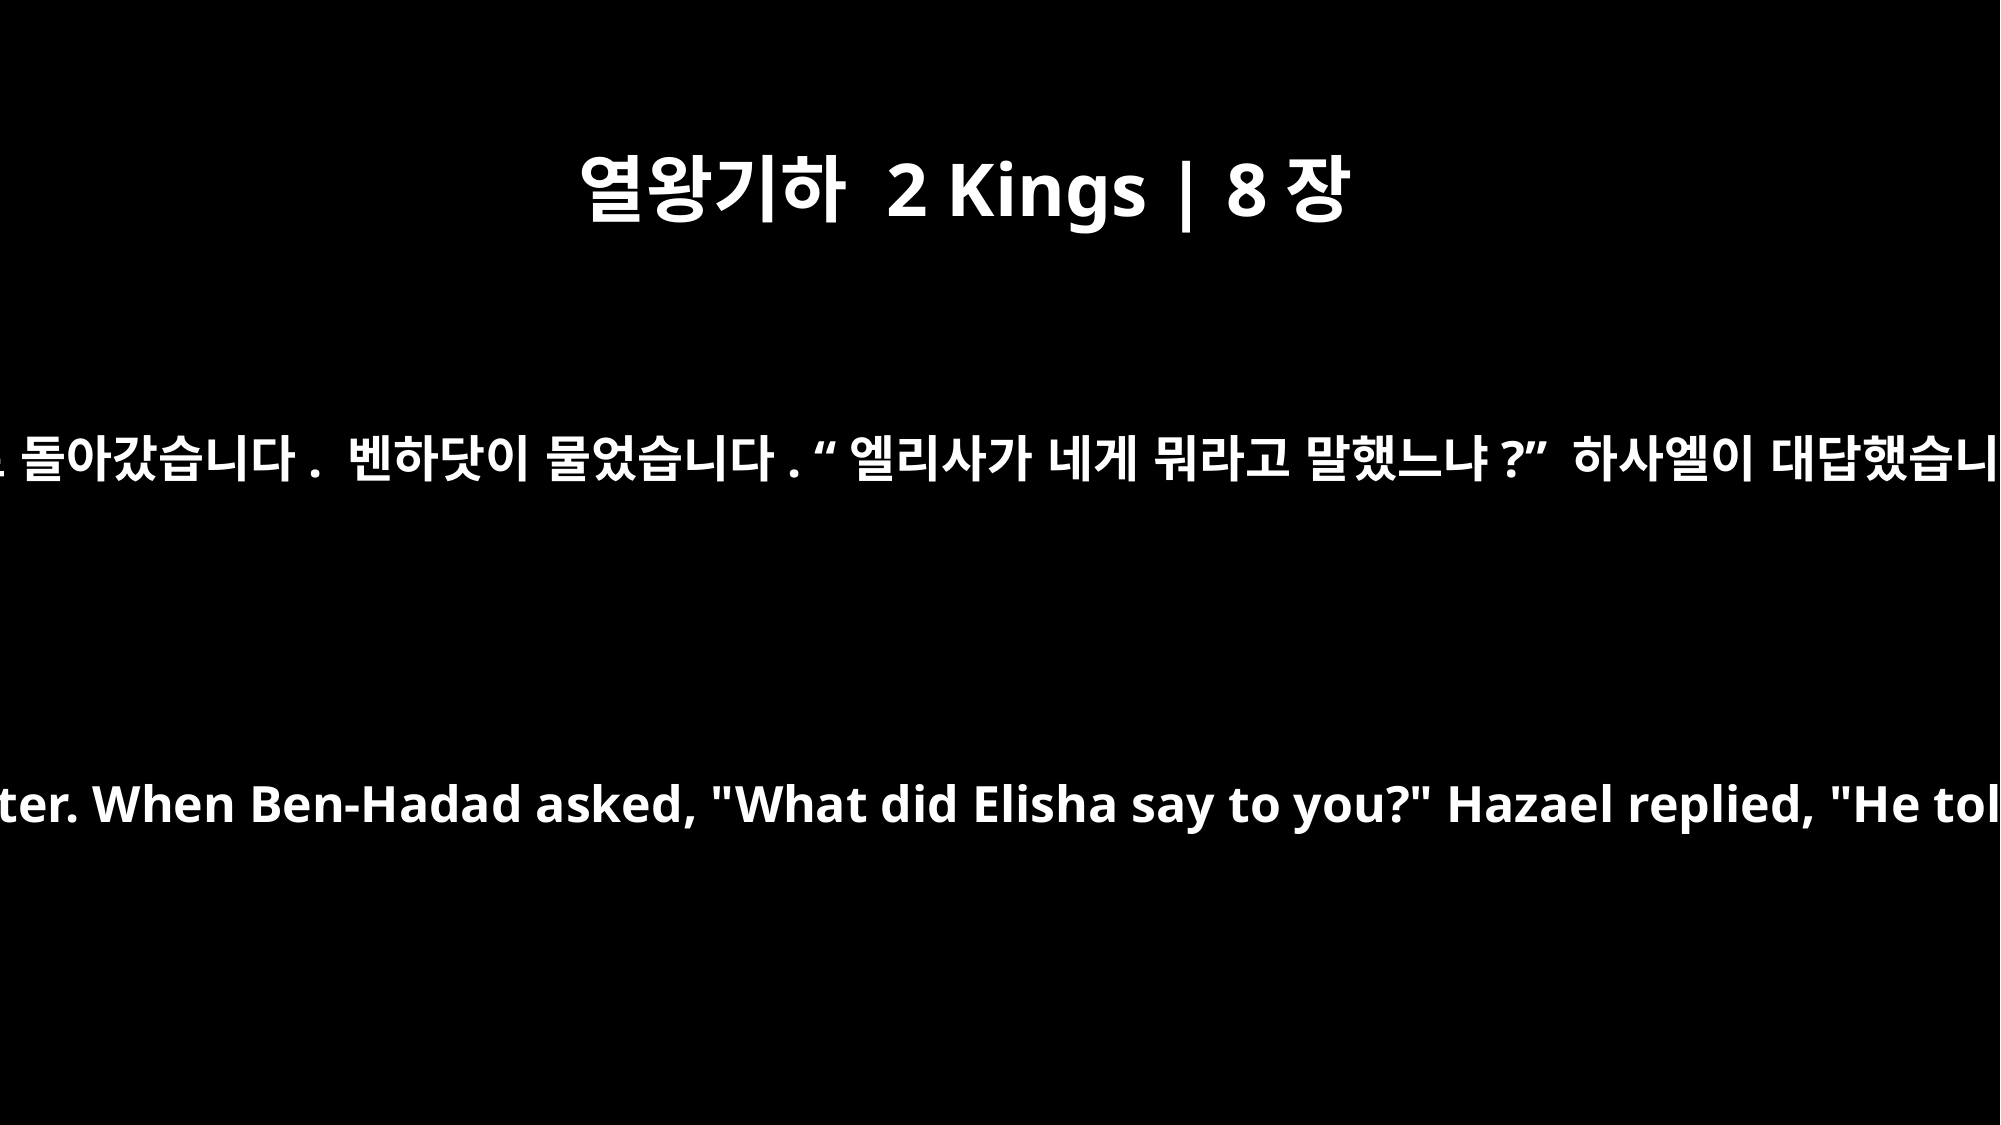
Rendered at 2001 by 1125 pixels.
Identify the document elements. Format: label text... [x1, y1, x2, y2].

text_box 열왕기하 2 Kings | 8장 [564, 136, 1368, 239]
text_box Then Hazael left Elisha and returned to his master. When Ben-Hadad asked, "What did Elisha say to you?" Hazael replied, "He told me that you would certainly recover." [0, 764, 2000, 840]
text_box 14 그러자 하사엘은 엘리사 곁을 떠나 자기 주인에게로 돌아갔습니다. 벤하닷이 물었습니다. “엘리사가 네게 뭐라고 말했느냐?” 하사엘이 대답했습니다. “왕께서 반드시 나으실 거라고 했습니다.” [0, 359, 2000, 495]
